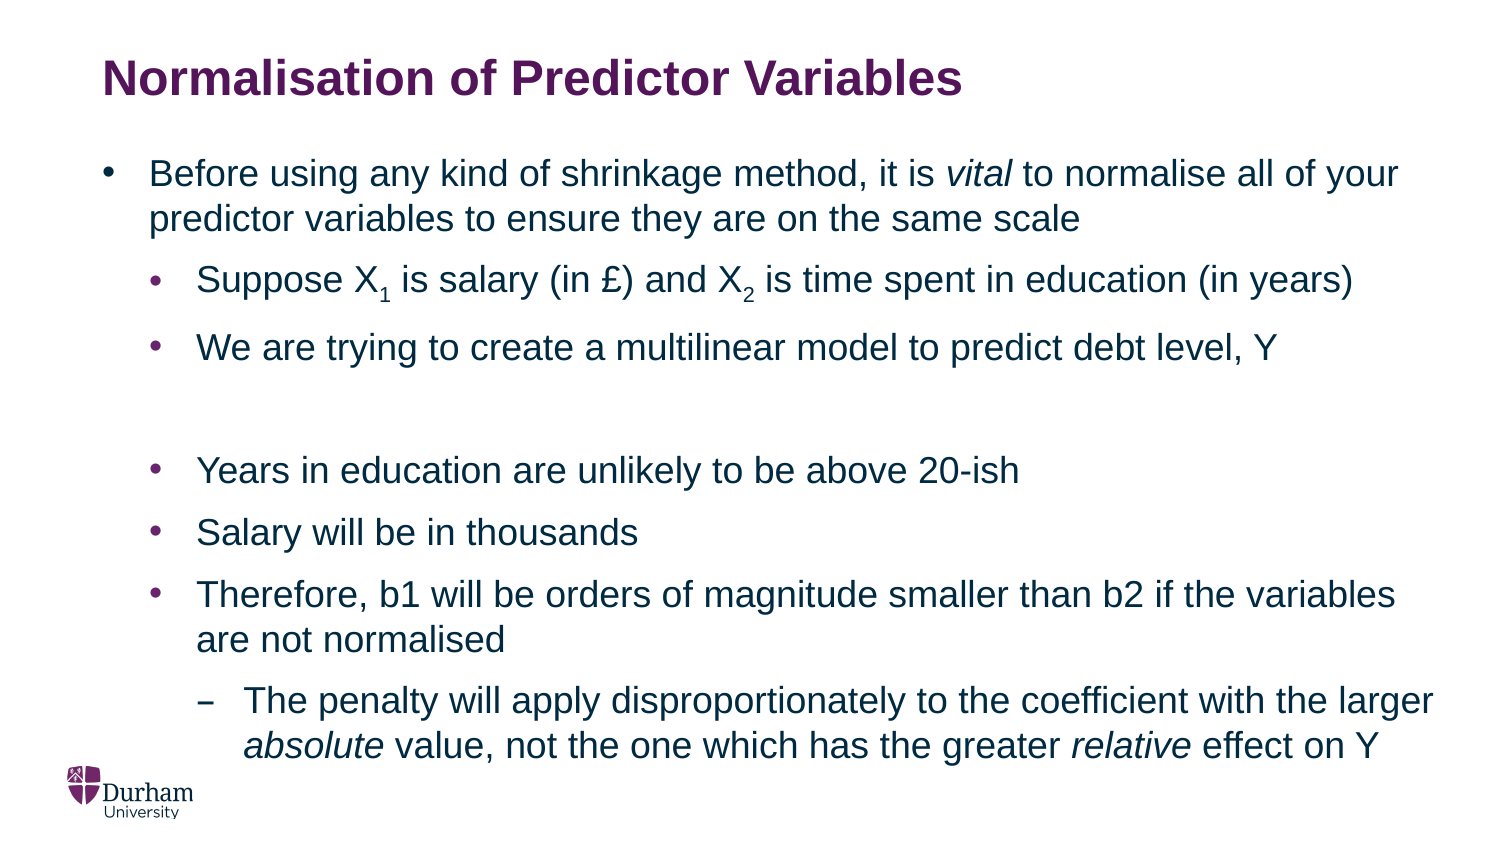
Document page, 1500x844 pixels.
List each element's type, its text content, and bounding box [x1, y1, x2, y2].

title Normalisation of Predictor Variables [101, 45, 1399, 187]
